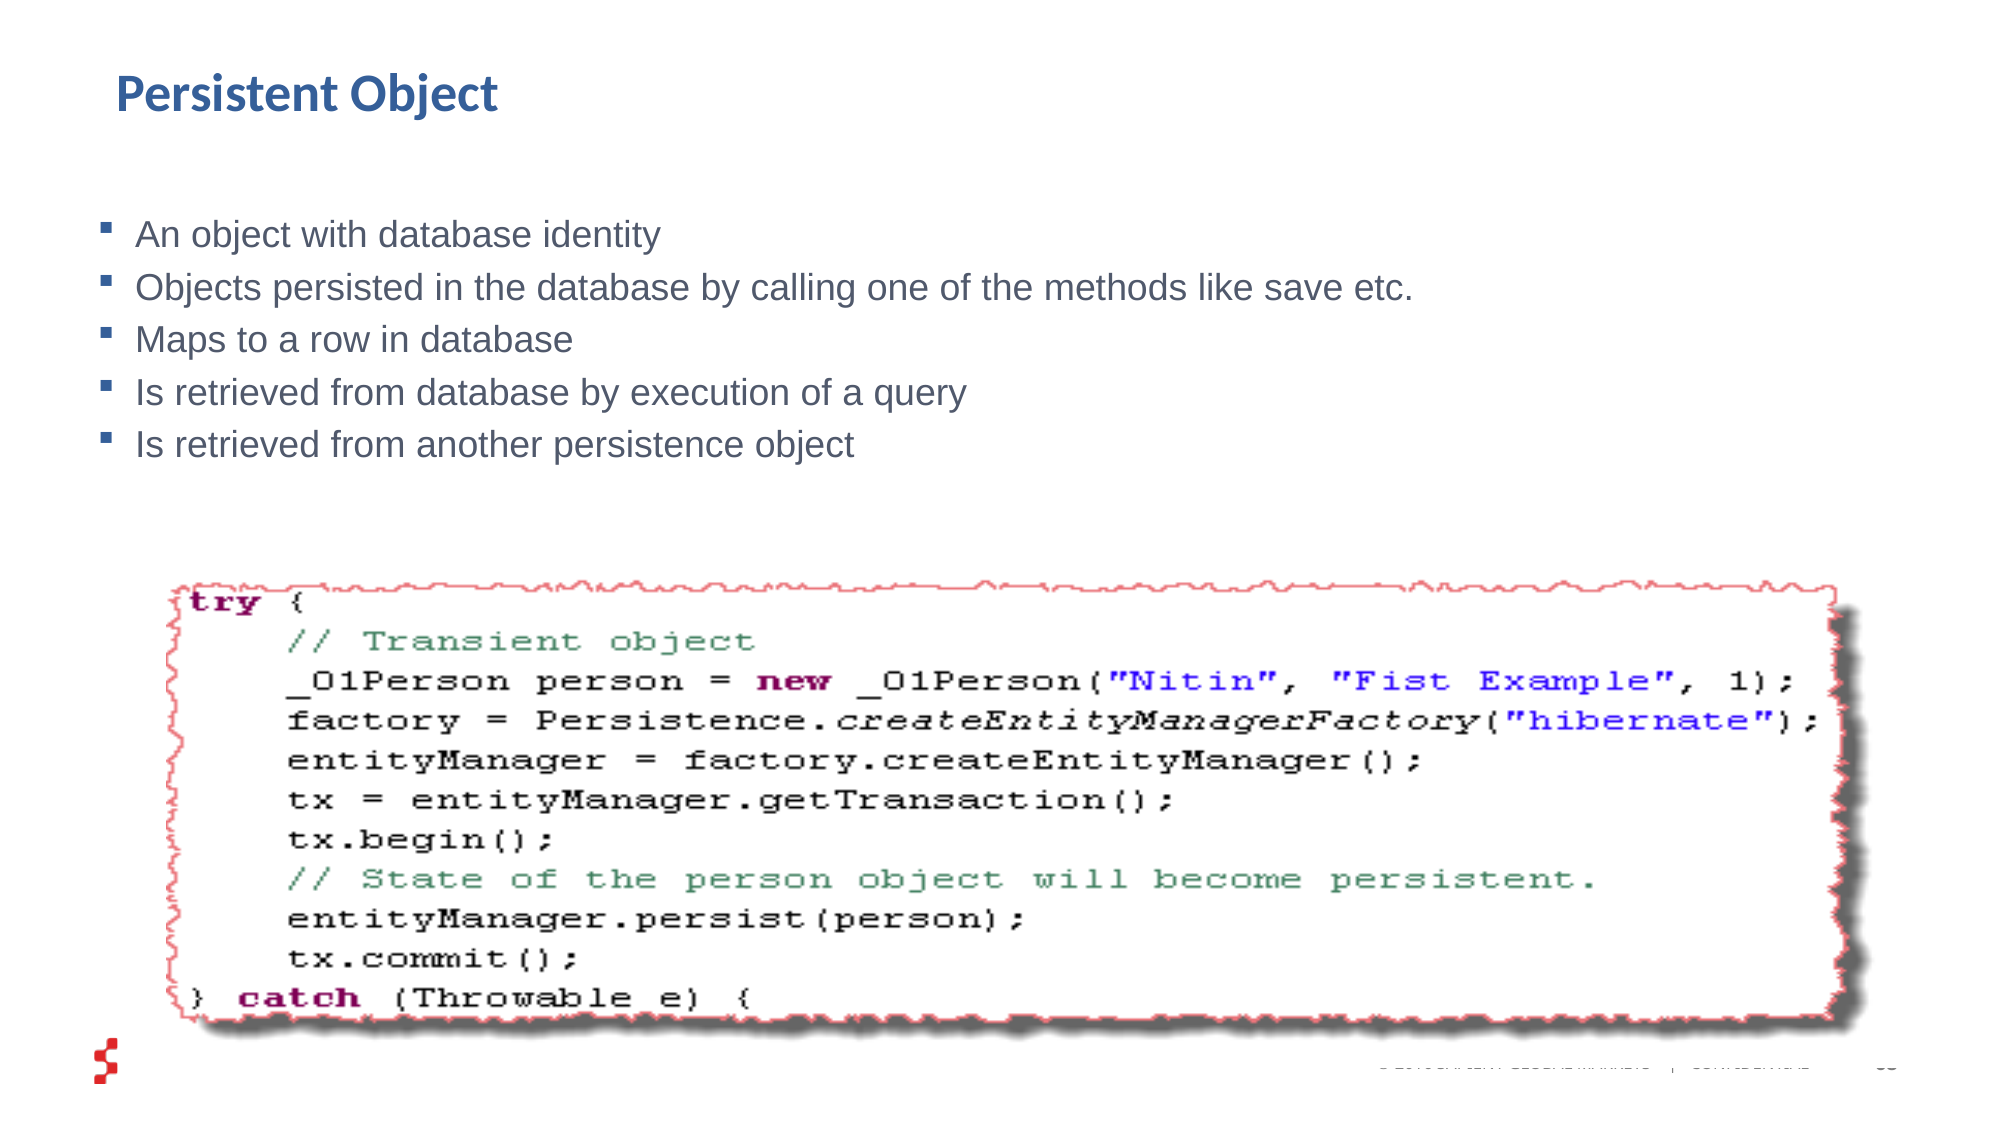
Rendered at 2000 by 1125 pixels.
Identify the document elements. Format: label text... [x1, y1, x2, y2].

list An object with database identity Objects persisted in the database by calling one of the methods like save etc. Maps to a row in database Is retrieved from database by execution of a query Is retrieved from another persistence object [97, 210, 1950, 1025]
picture [166, 574, 1900, 1069]
title Persistent Object [116, 50, 1967, 163]
